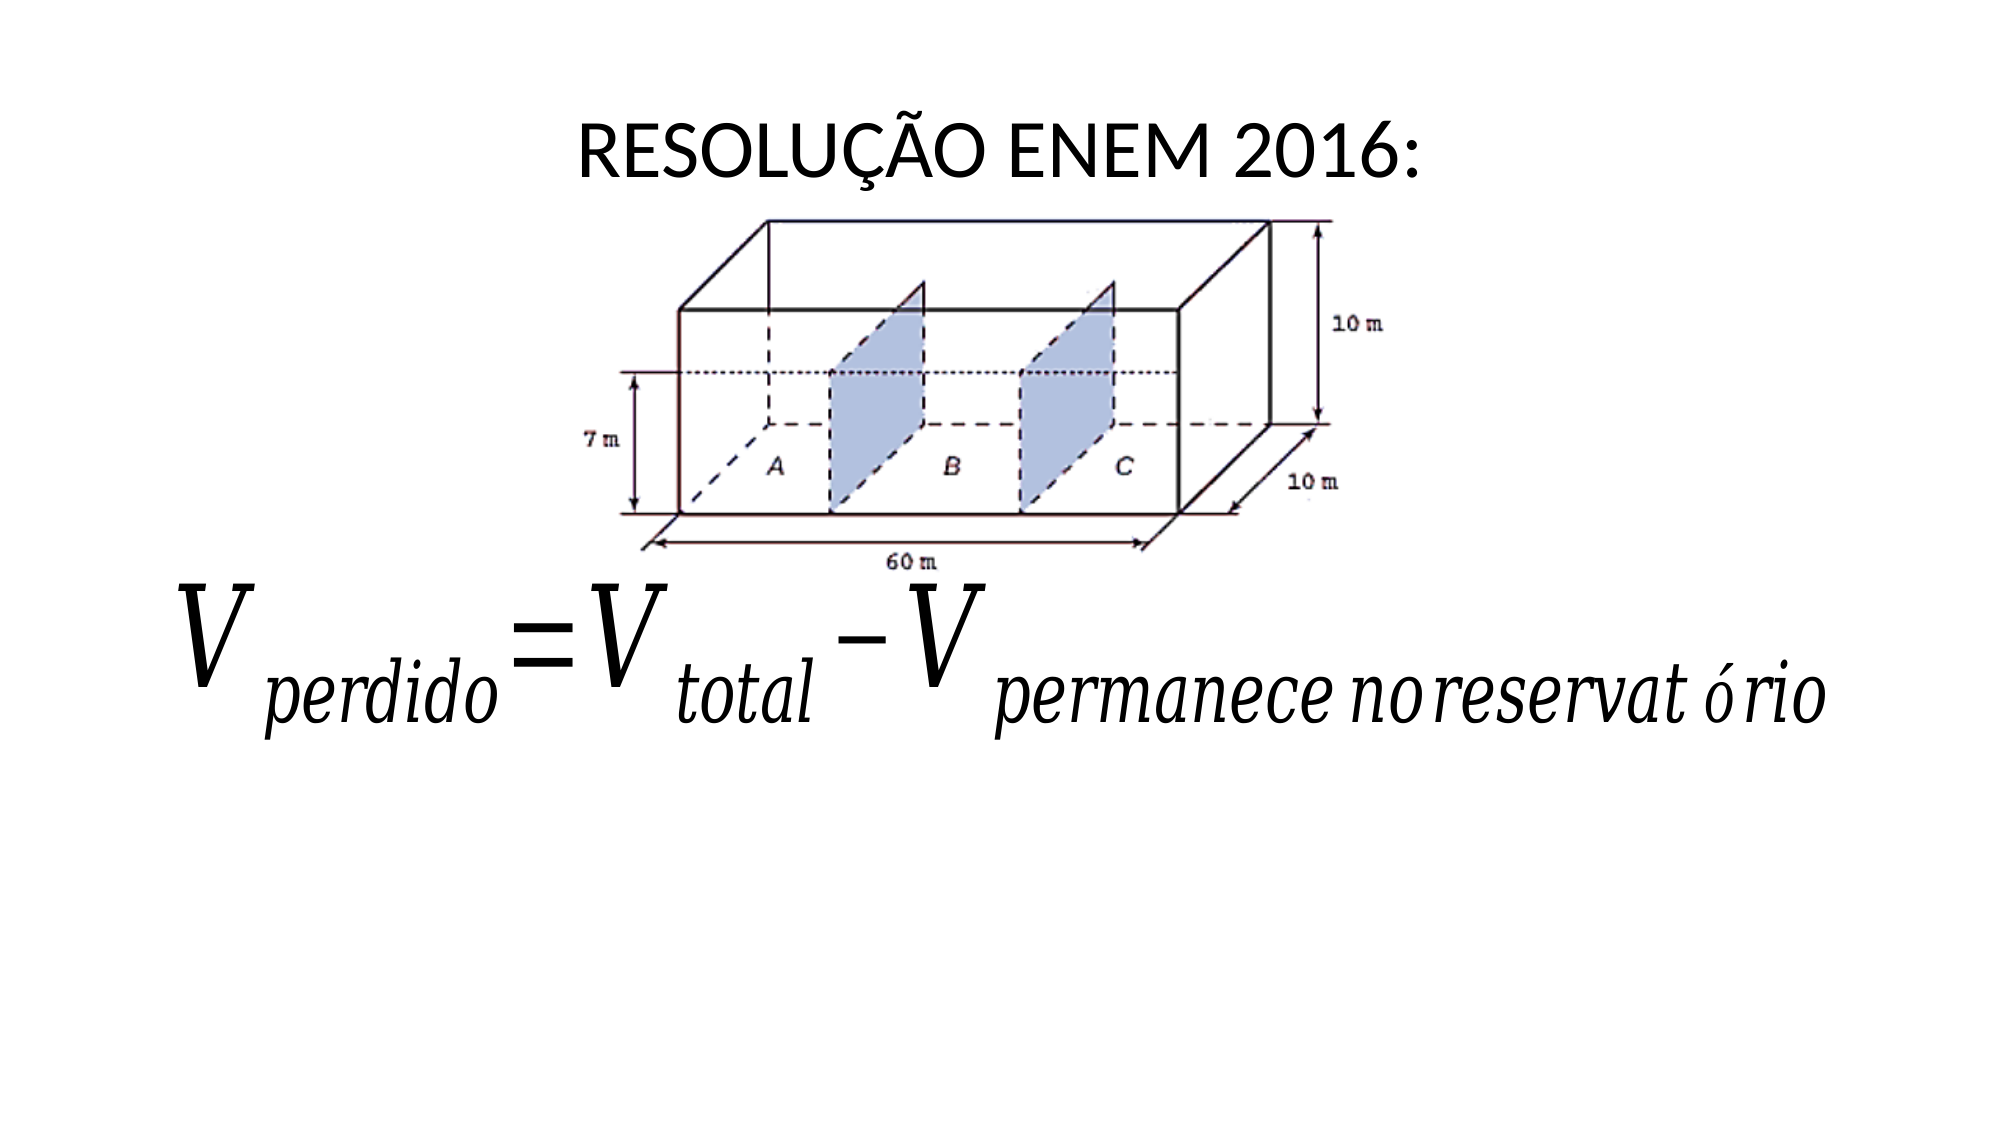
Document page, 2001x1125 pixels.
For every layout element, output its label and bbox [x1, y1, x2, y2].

text_box [173, 86, 1827, 1035]
picture [558, 212, 1398, 583]
